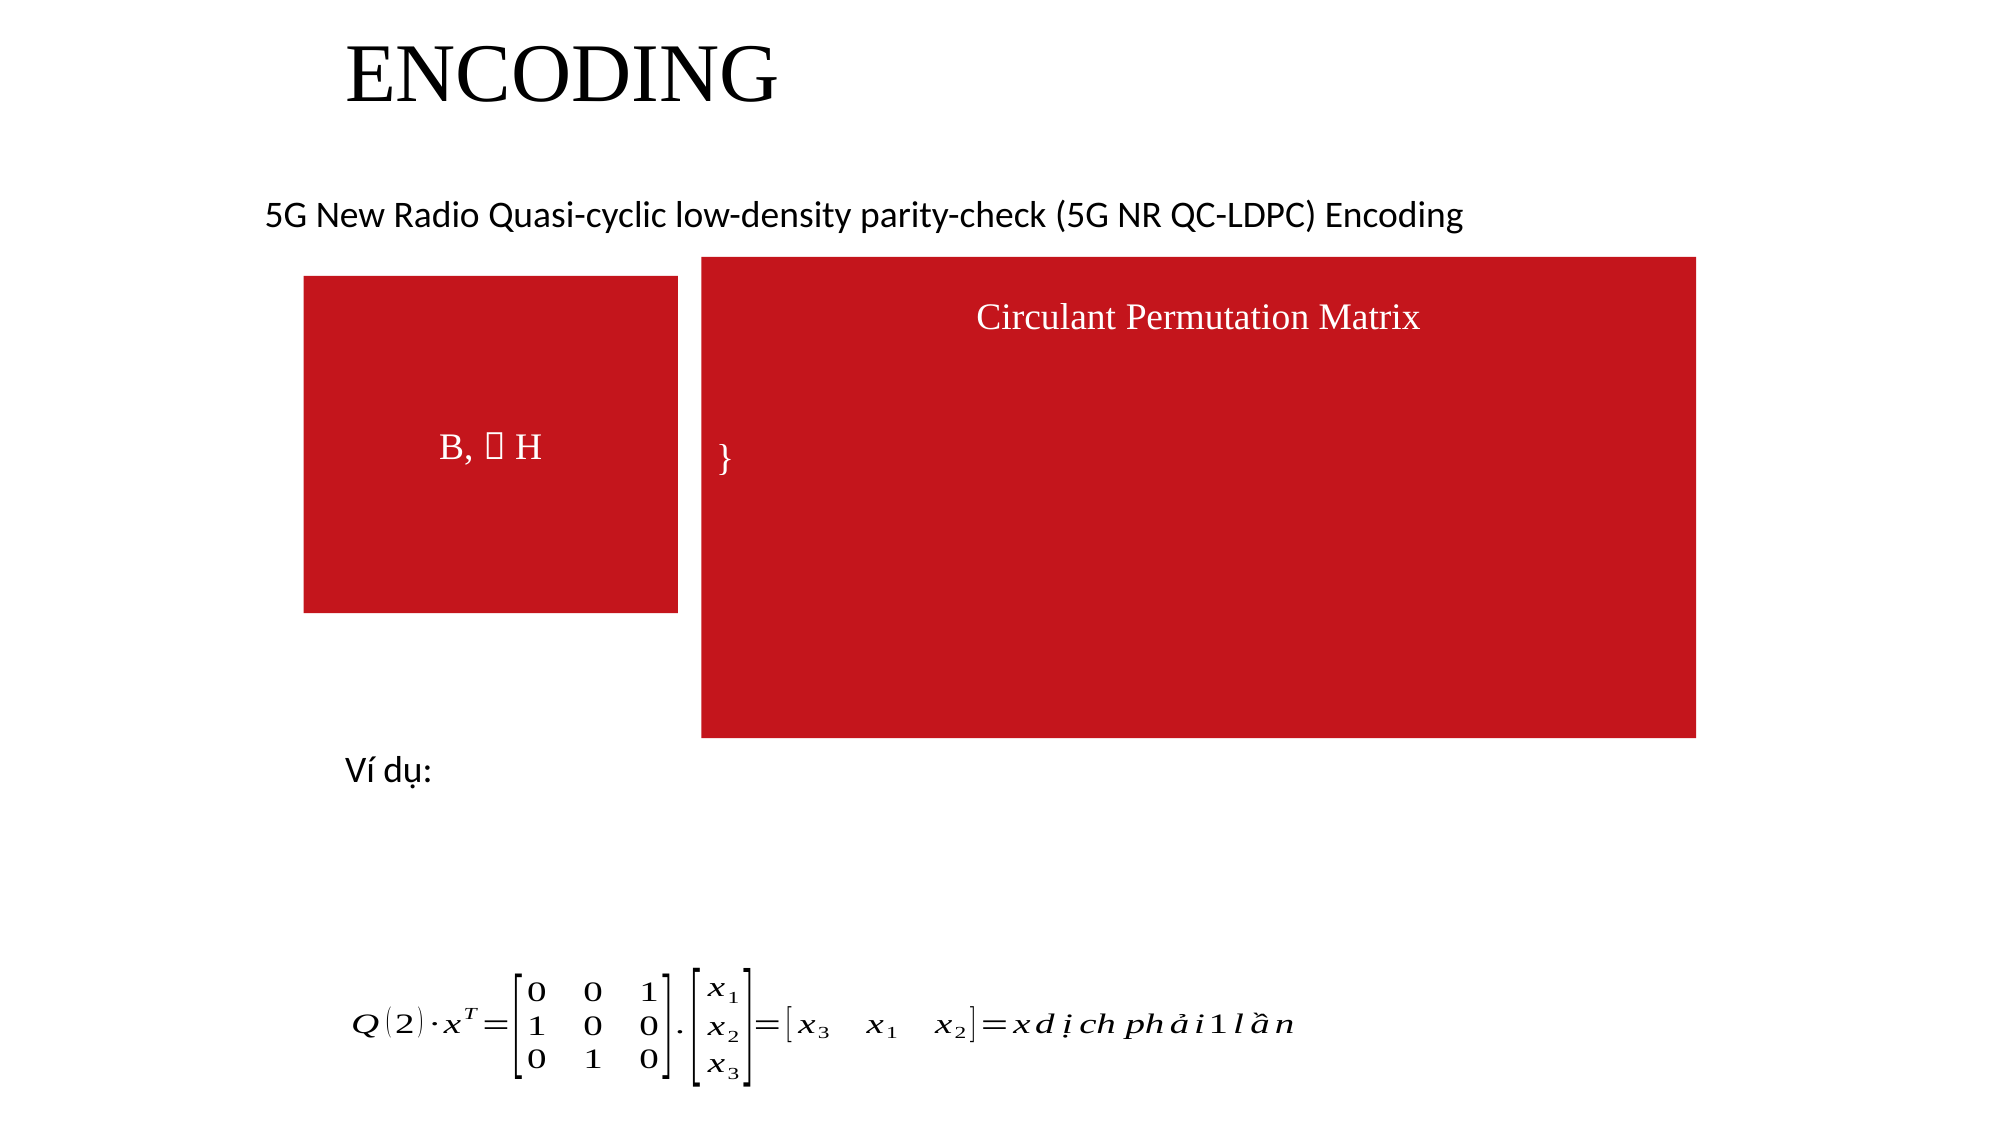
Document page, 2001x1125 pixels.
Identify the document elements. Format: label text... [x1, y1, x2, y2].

text_box Ví dụ: [330, 738, 584, 798]
text_box 5G New Radio Quasi-cyclic low-density parity-check (5G NR QC-LDPC) Encoding [249, 182, 1750, 243]
title ENCODING [330, 0, 1647, 182]
